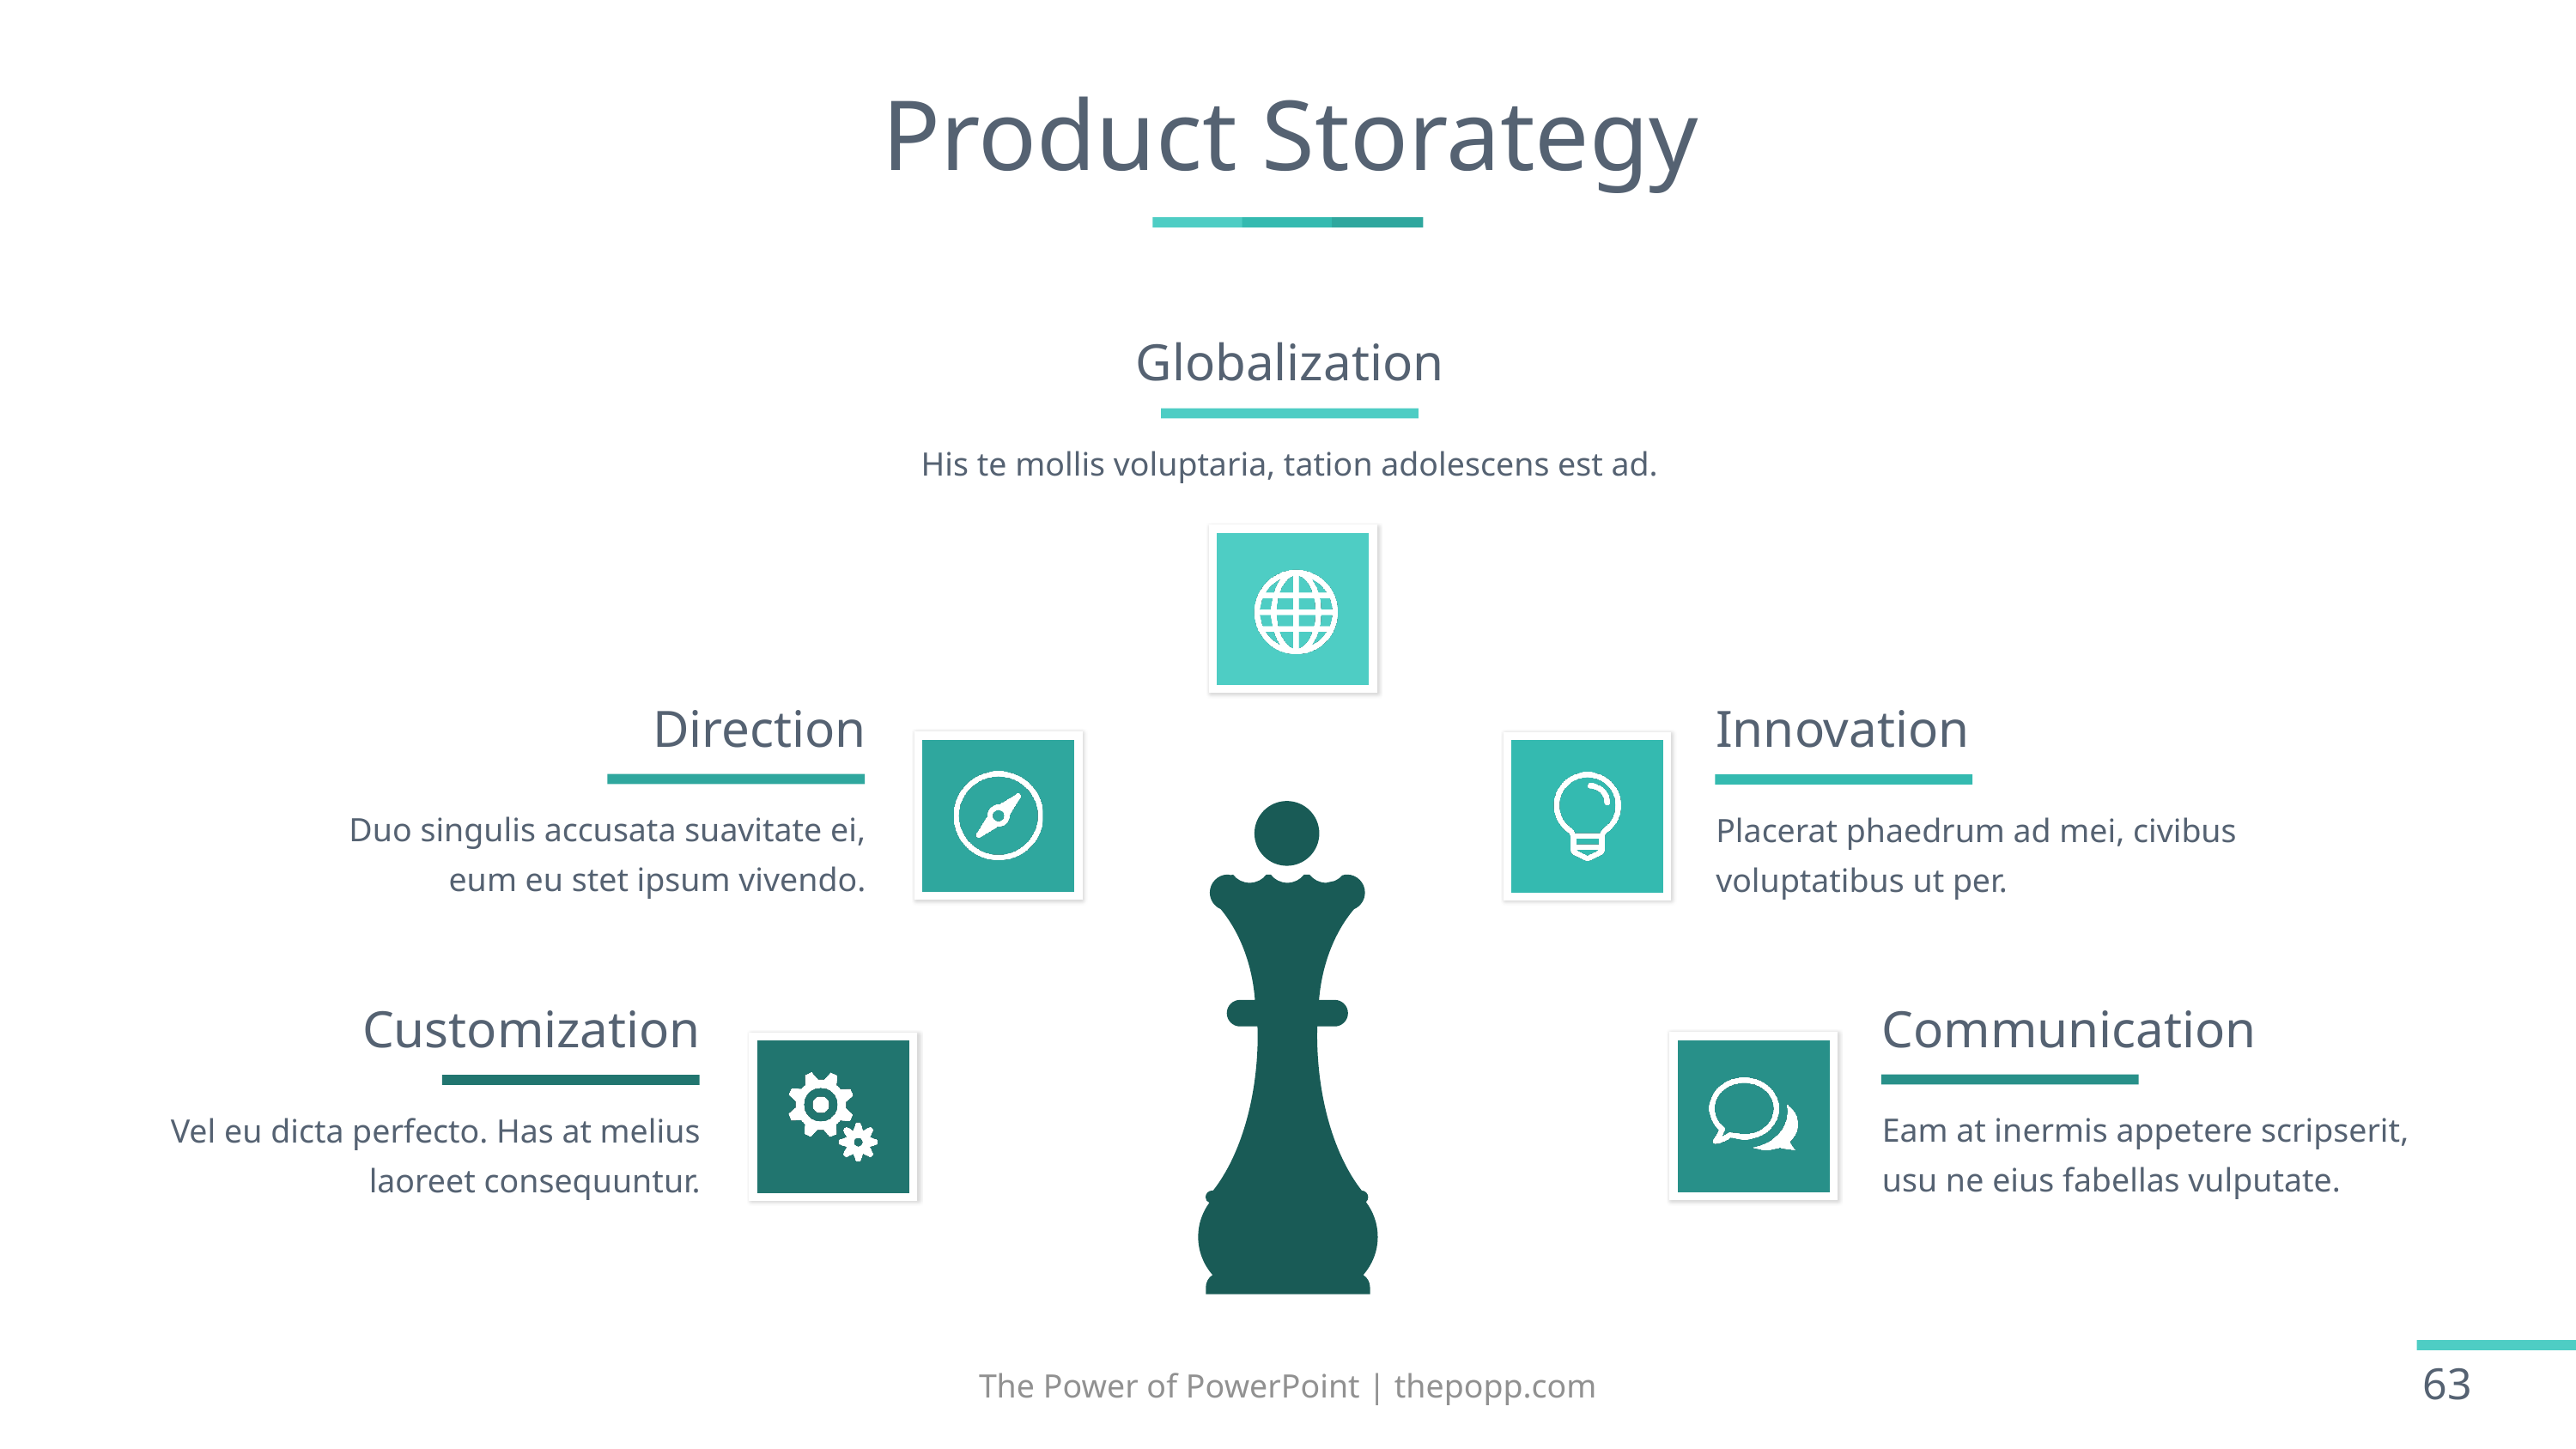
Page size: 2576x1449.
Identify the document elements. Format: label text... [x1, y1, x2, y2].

picture [1542, 772, 1632, 861]
picture [788, 1072, 878, 1161]
list His te mollis voluptaria, tation adolescens est ad. [867, 425, 1713, 509]
picture [1709, 1071, 1798, 1161]
title Product Storategy [69, 49, 2512, 230]
list Duo singulis accusata suavitate ei, eum eu stet ipsum vivendo. [280, 791, 879, 946]
picture [953, 771, 1043, 860]
list Placerat phaedrum ad mei, civibus voluptatibus ut per. [1703, 791, 2302, 947]
list Eam at inermis appetere scripserit, usu ne eius fabellas vulputate. [1868, 1091, 2469, 1246]
list Communication [1868, 974, 2469, 1080]
picture [1249, 564, 1338, 654]
list Customization [114, 975, 714, 1081]
list Vel eu dicta perfecto. Has at melius laoreet consequuntur. [114, 1092, 714, 1247]
list Globalization [867, 308, 1713, 414]
list Innovation [1703, 675, 2302, 780]
list Direction [280, 674, 879, 779]
slide_number 63 [2409, 1351, 2576, 1421]
footer The Power of PowerPoint | thepopp.com [853, 1349, 1723, 1427]
